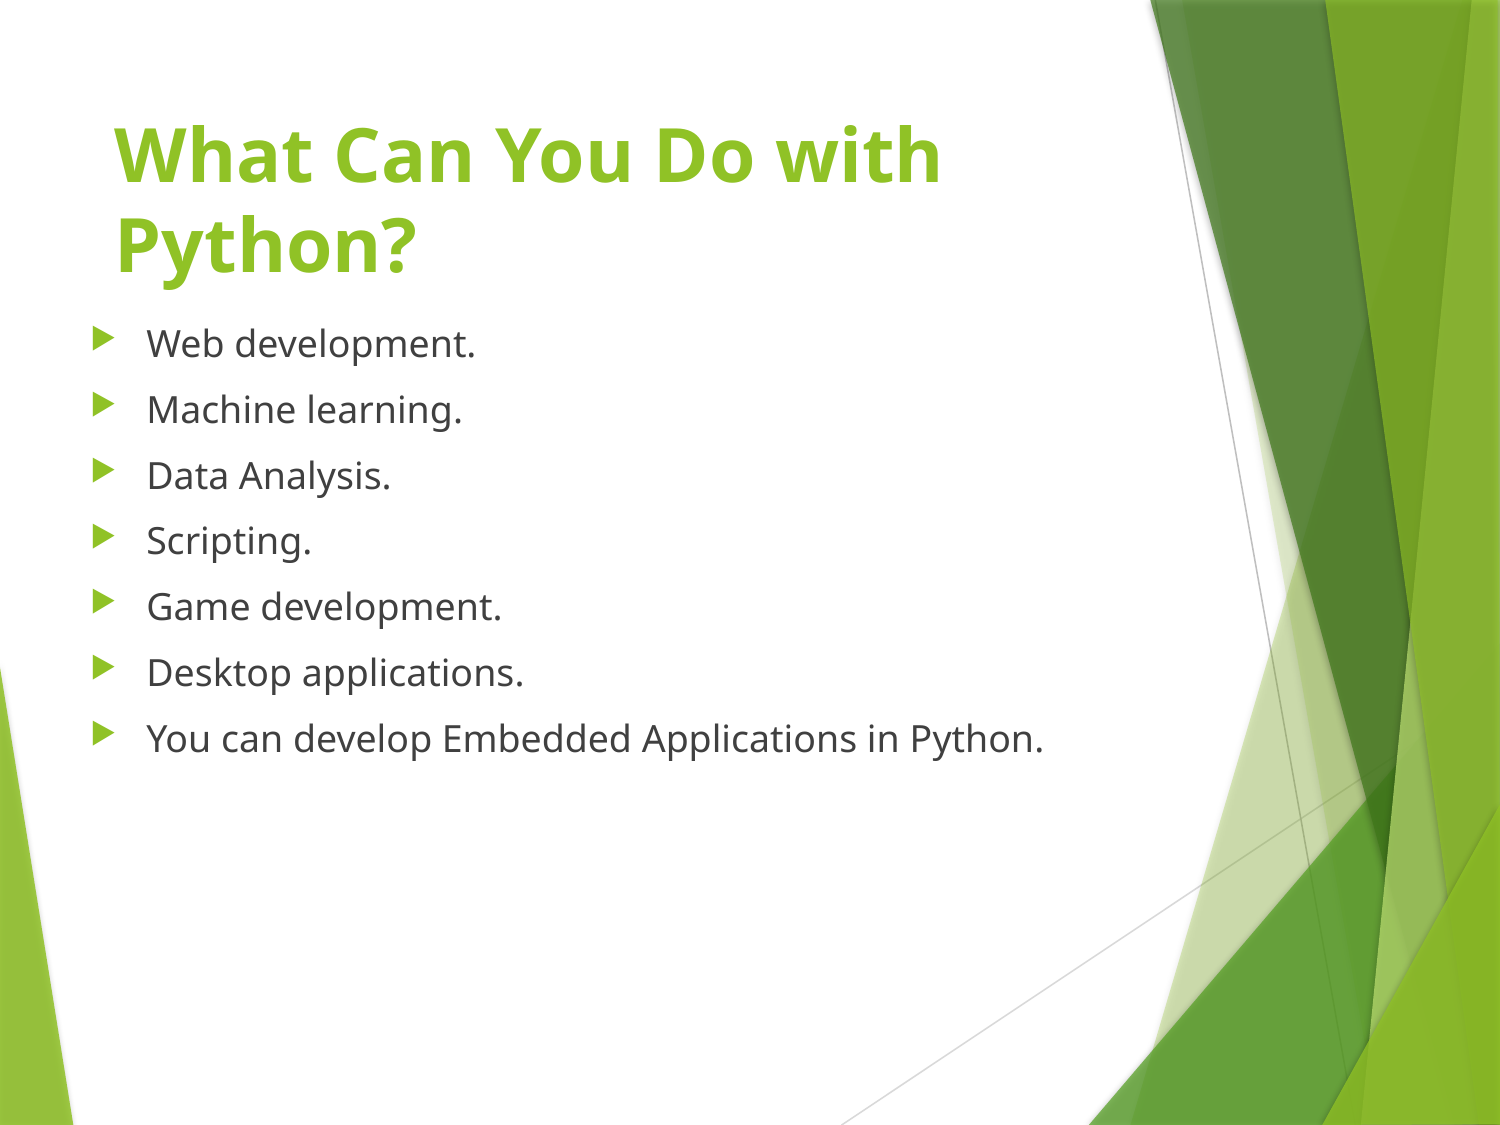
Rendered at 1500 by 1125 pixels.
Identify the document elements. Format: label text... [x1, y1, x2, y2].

list Web development. Machine learning. Data Analysis. Scripting. Game development. Desktop applications. You can develop Embedded Applications in Python. [75, 312, 1425, 1033]
title What Can You Do with Python? [99, 99, 1142, 312]
